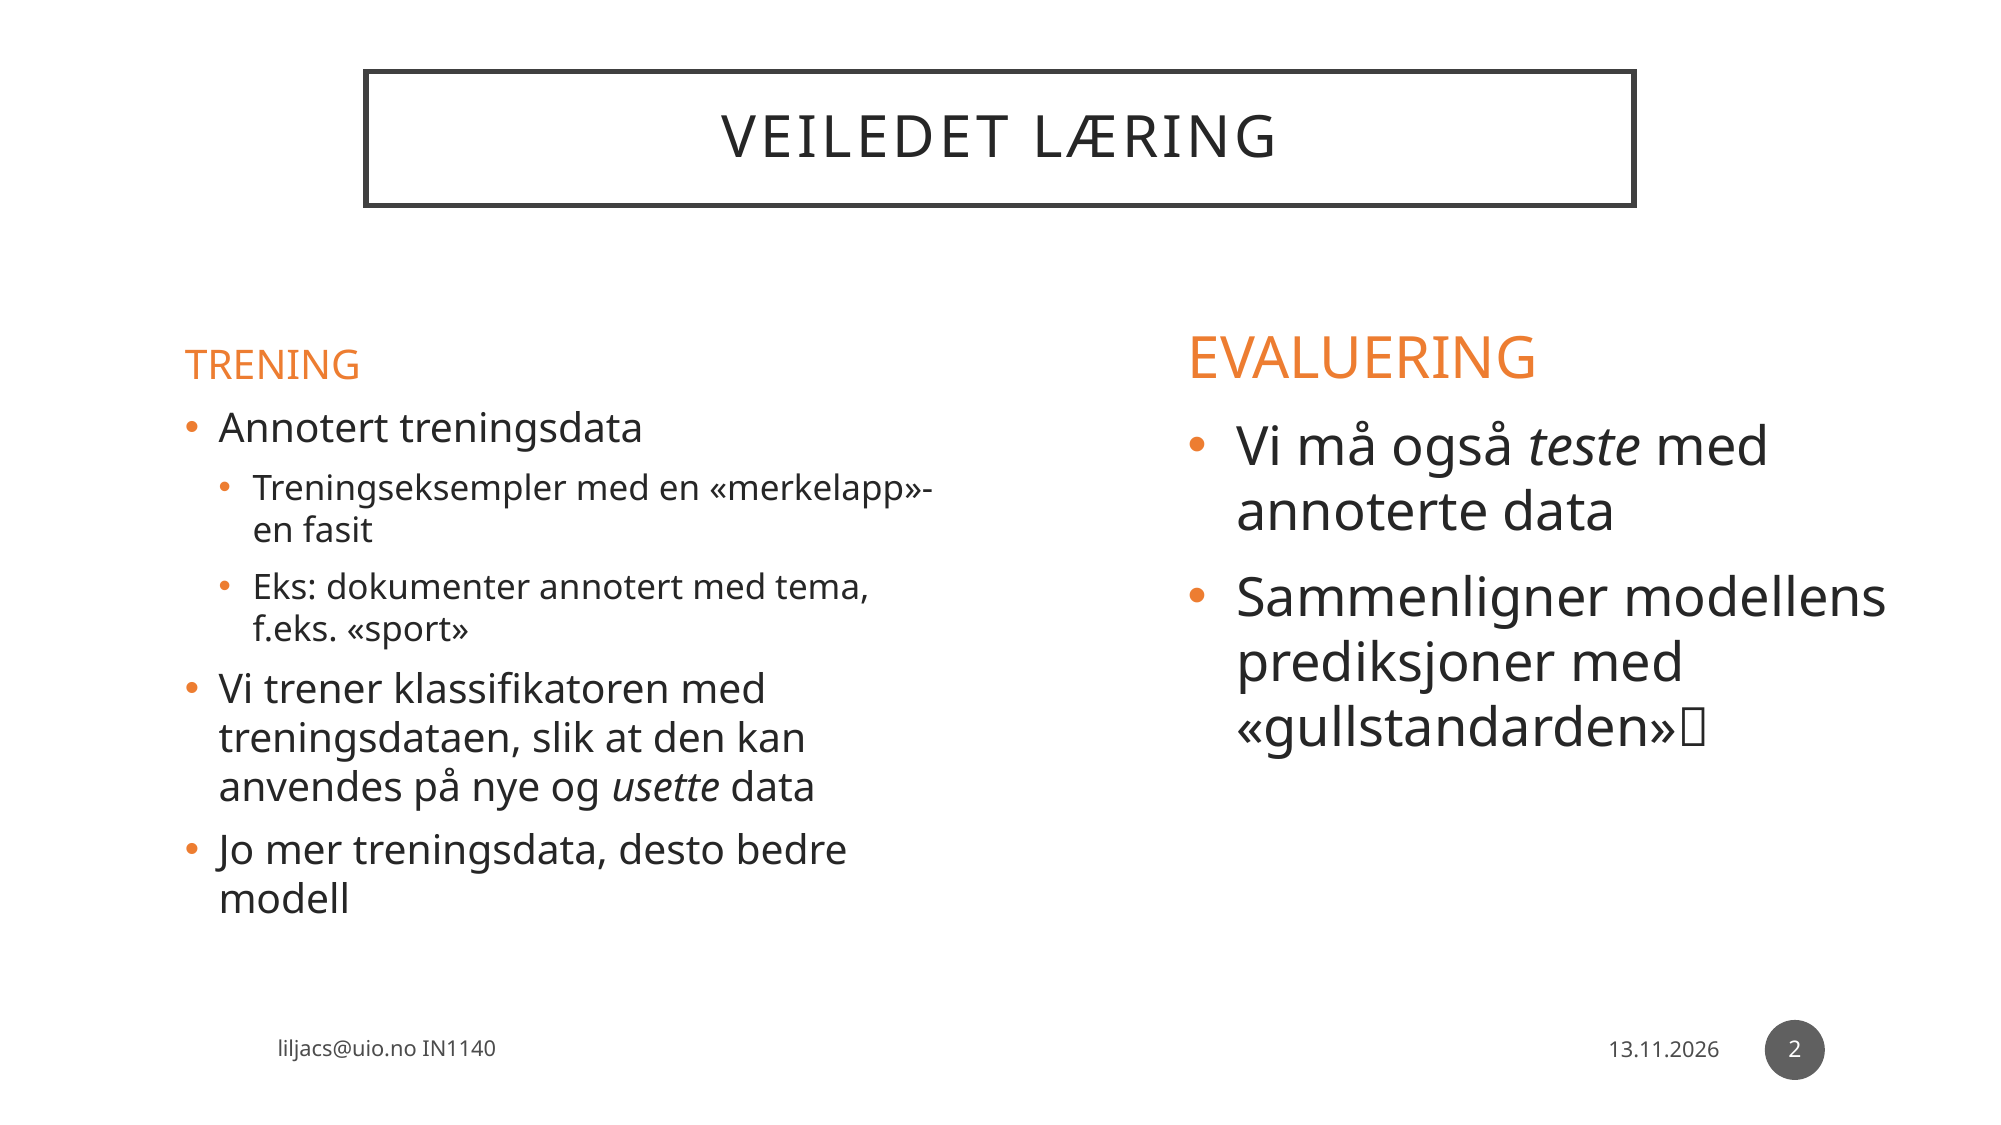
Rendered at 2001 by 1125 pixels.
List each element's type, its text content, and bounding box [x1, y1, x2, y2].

footer liljacs@uio.no IN1140 [262, 1023, 1231, 1076]
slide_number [1283, 1023, 1735, 1077]
title Veiledet læring [363, 69, 1637, 208]
slide_number 2 [1764, 1019, 1825, 1080]
list TRENING Annotert treningsdata Treningseksempler med en «merkelapp»- en fasit Eks: dokumenter annotert med tema, f.eks. «sport» Vi trener klassifikatoren med treningsdataen, slik at den kan anvendes på nye og usette data Jo mer treningsdata, desto bedre modell [169, 331, 961, 934]
